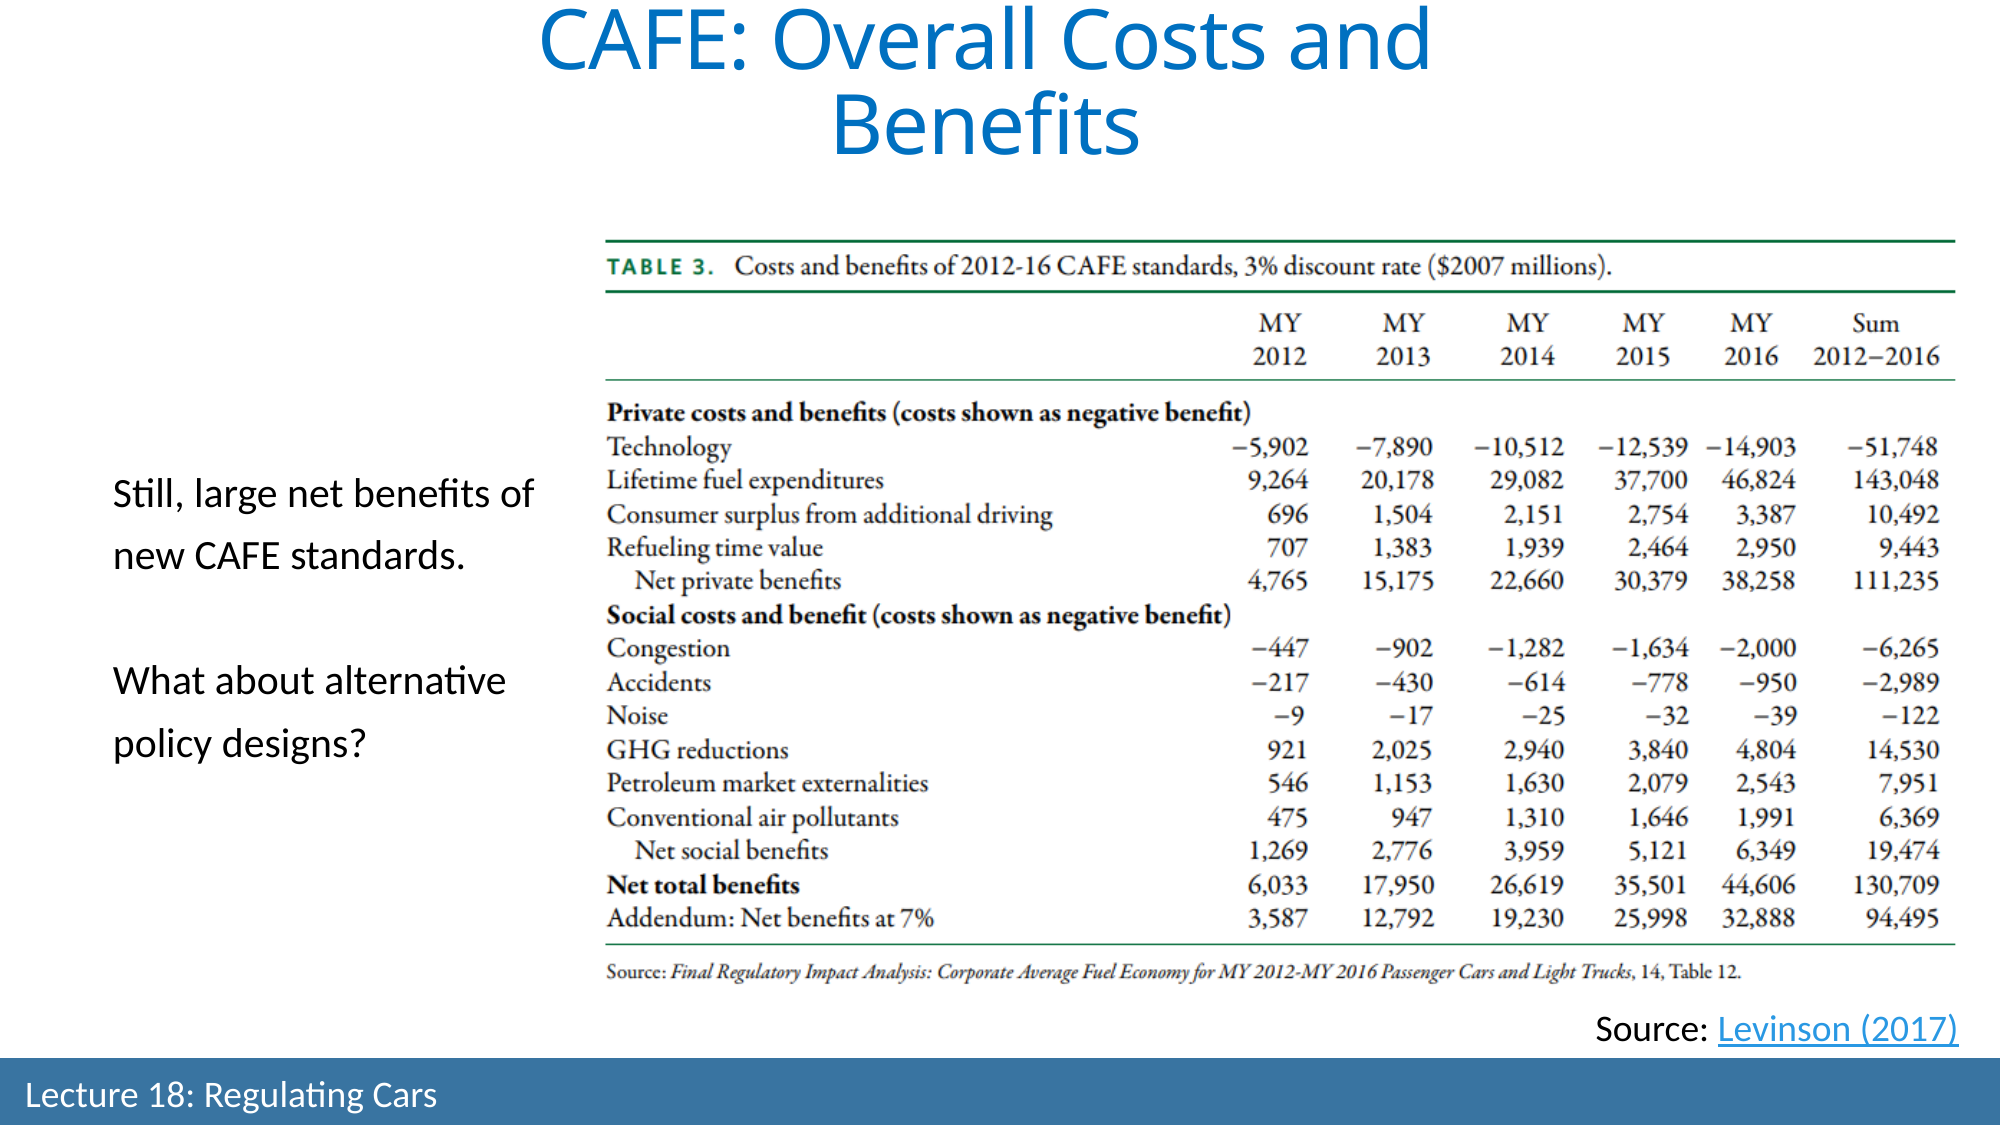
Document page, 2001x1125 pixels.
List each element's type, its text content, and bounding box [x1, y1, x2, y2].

text_box CAFE: Overall Costs and Benefits [393, 0, 1579, 180]
picture [587, 220, 2000, 997]
text_box Source: Levinson (2017) [1580, 997, 2000, 1057]
text_box Still, large net benefits of new CAFE standards. What about alternative policy designs? [98, 445, 554, 773]
